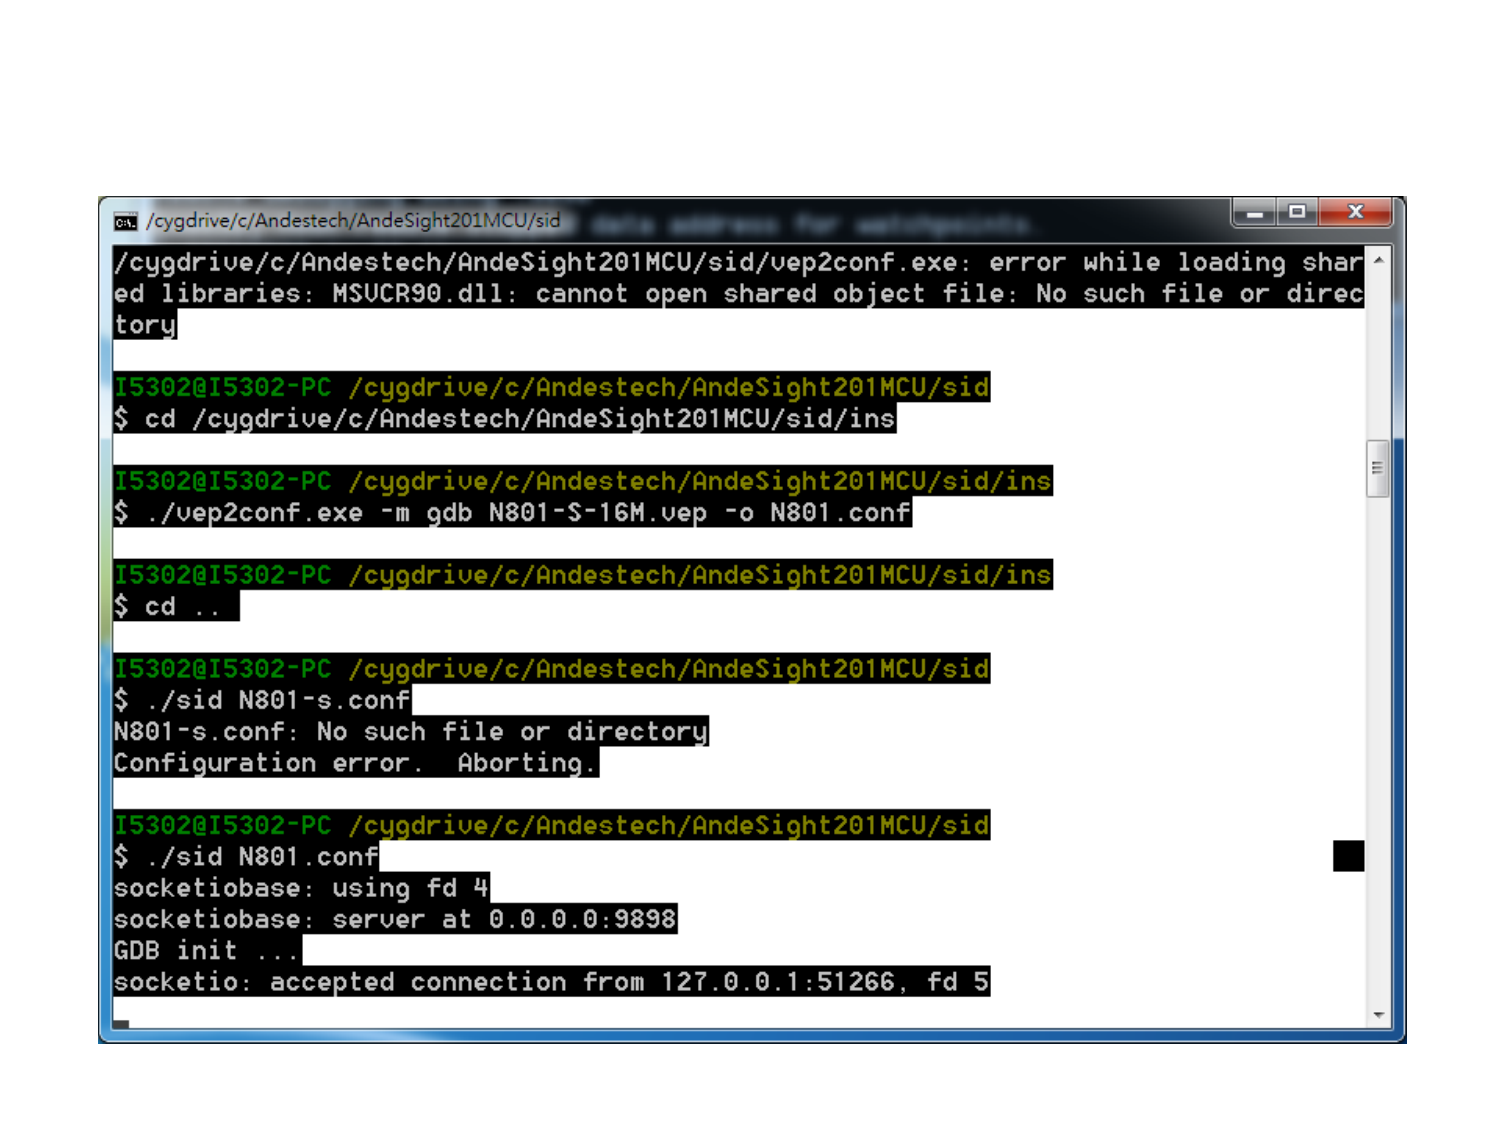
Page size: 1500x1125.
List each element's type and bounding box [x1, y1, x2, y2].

picture [98, 195, 1407, 1044]
